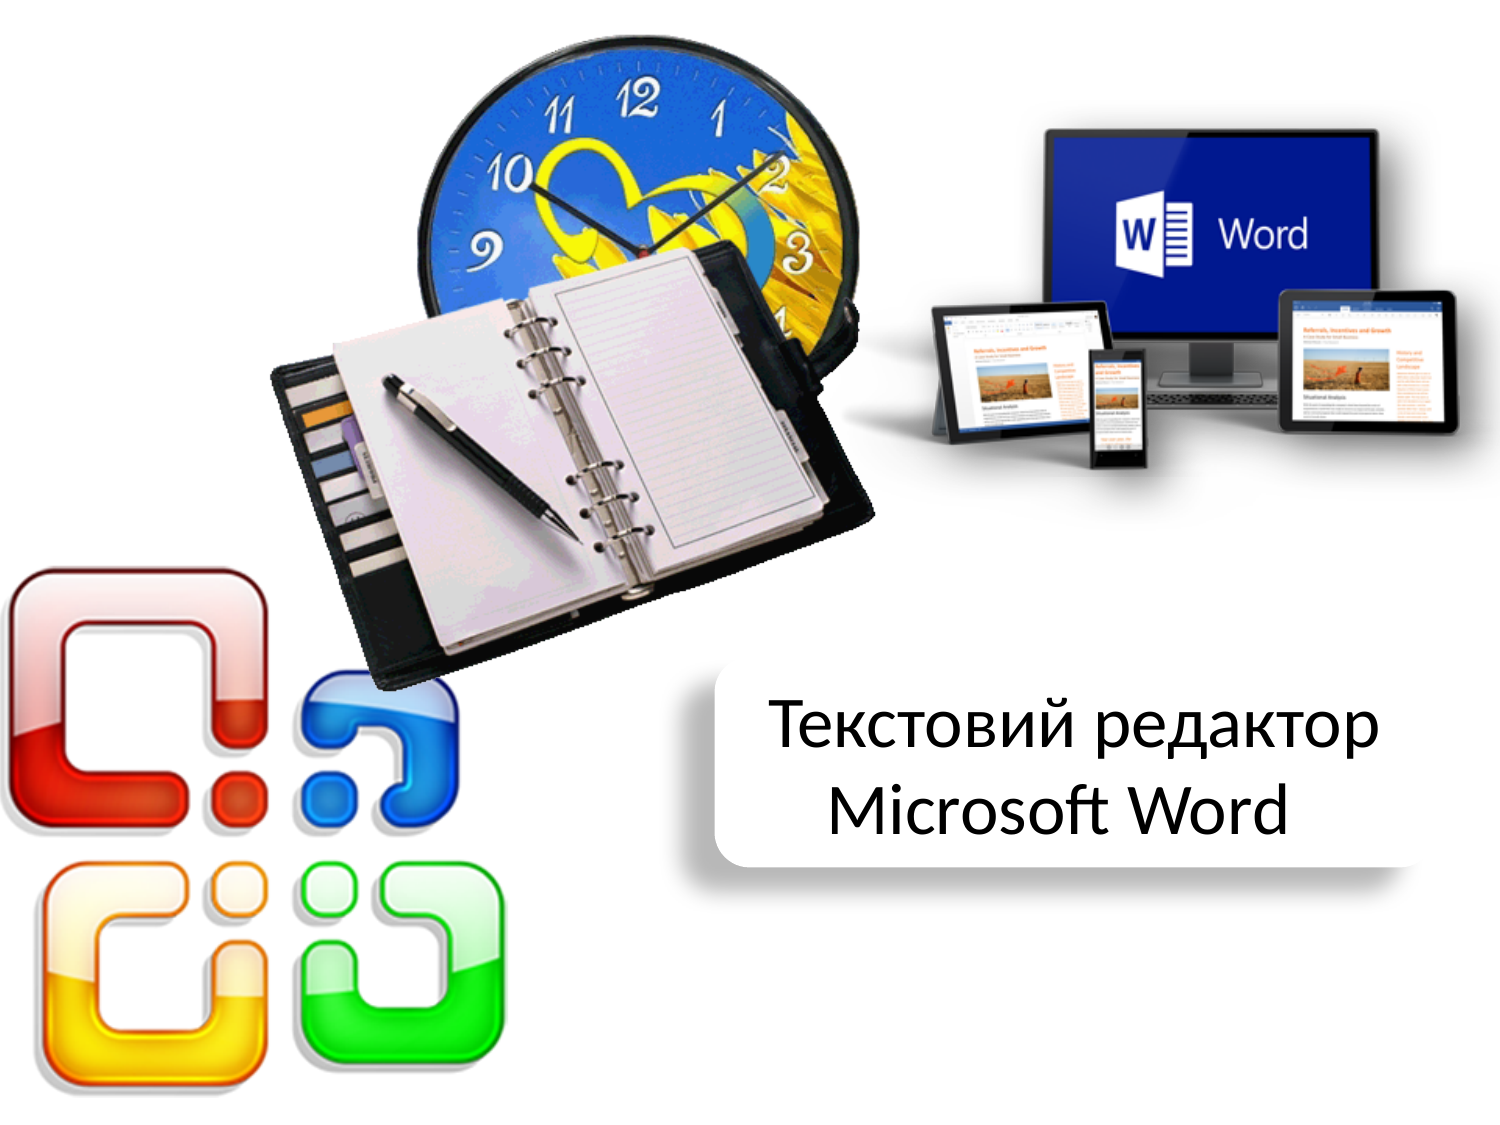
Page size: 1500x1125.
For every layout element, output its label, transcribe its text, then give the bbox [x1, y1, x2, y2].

picture [0, 30, 1500, 1098]
text_box Текстовий редактор Microsoft Word [712, 654, 1438, 870]
